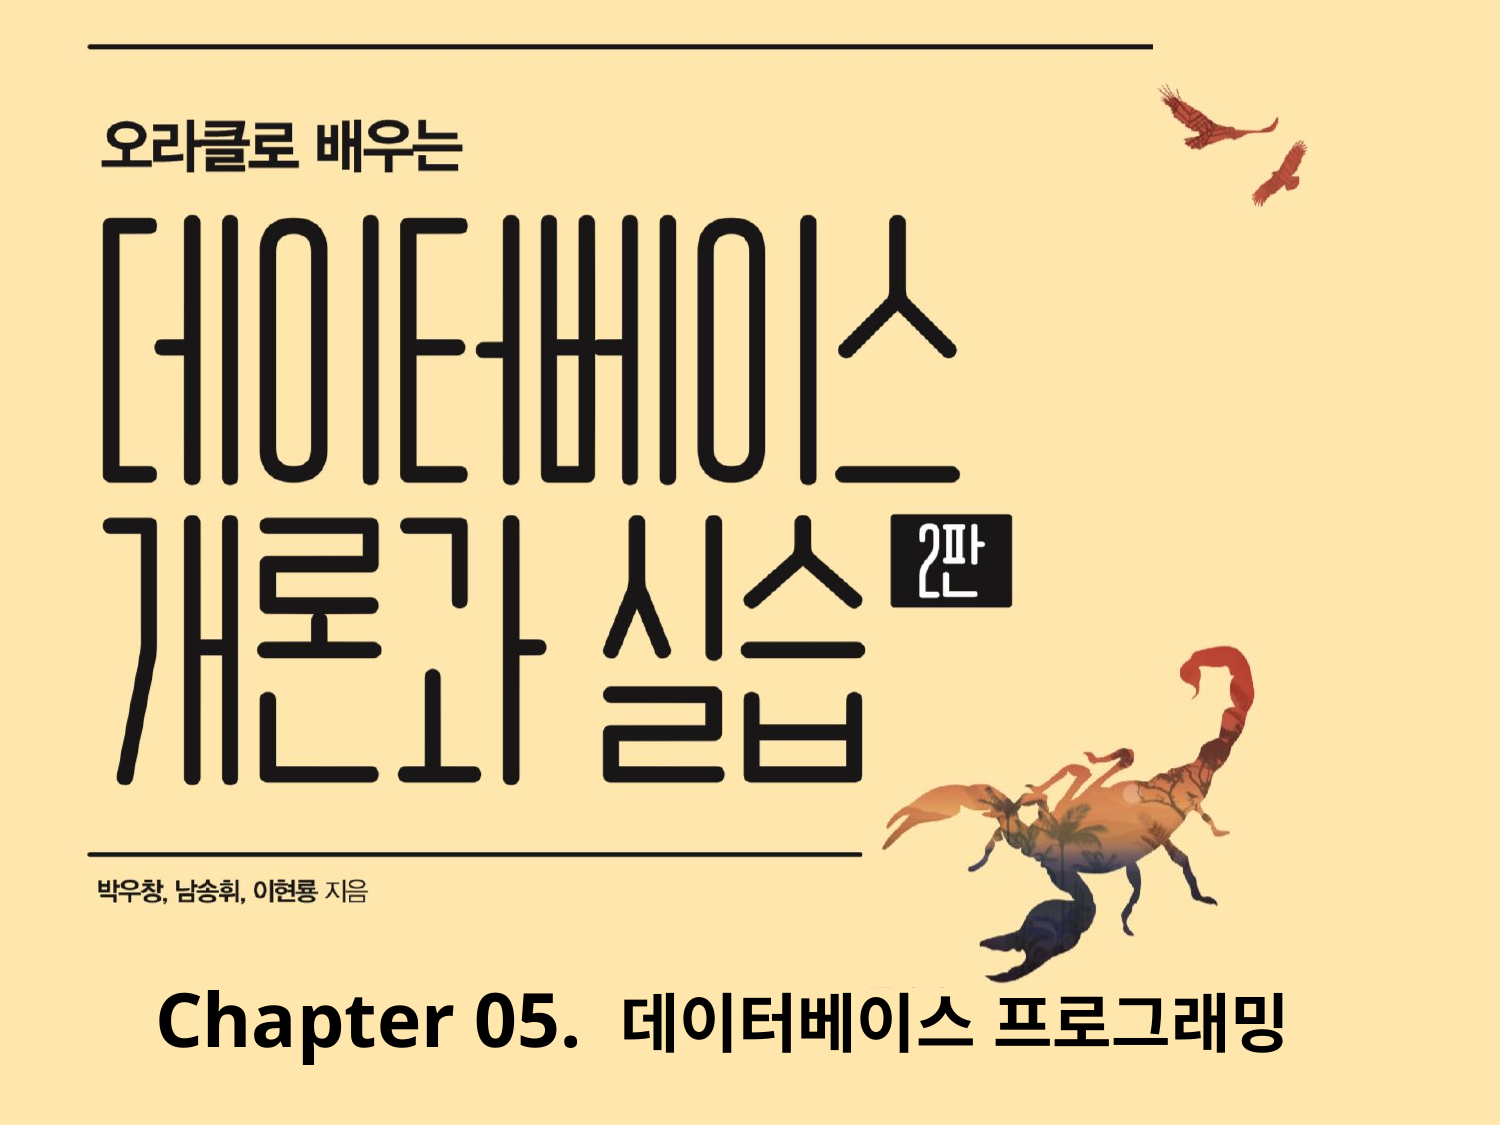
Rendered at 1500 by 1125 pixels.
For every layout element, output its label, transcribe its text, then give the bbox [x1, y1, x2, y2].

picture [49, 21, 1314, 940]
title Chapter 05. 데이터베이스 프로그래밍 [139, 940, 1360, 1106]
